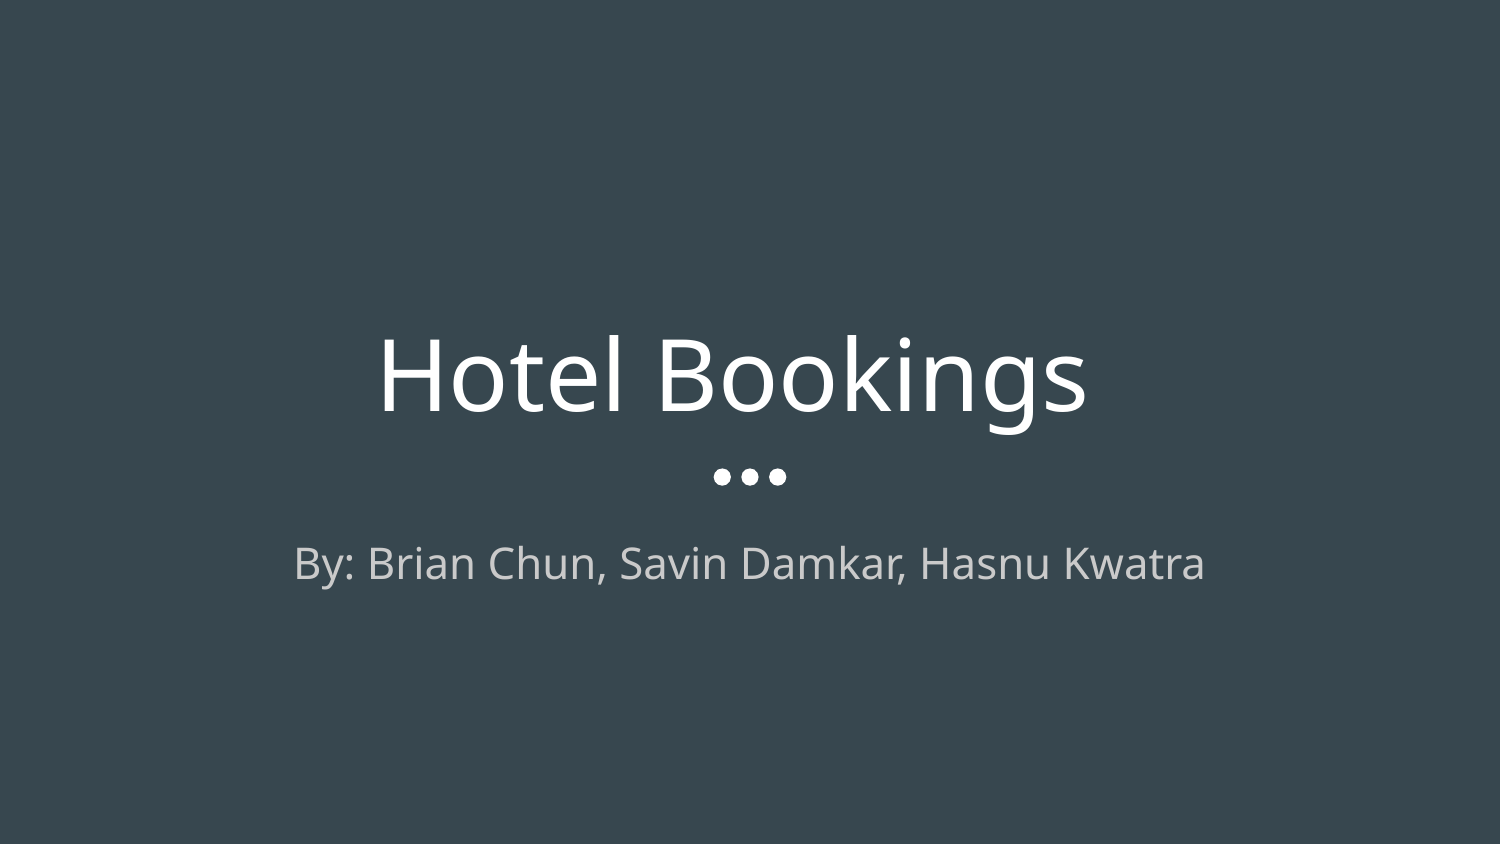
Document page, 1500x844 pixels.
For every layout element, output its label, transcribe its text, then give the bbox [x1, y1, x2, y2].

subtitle By: Brian Chun, Savin Damkar, Hasnu Kwatra [110, 520, 1390, 651]
title Hotel Bookings [110, 162, 1390, 447]
